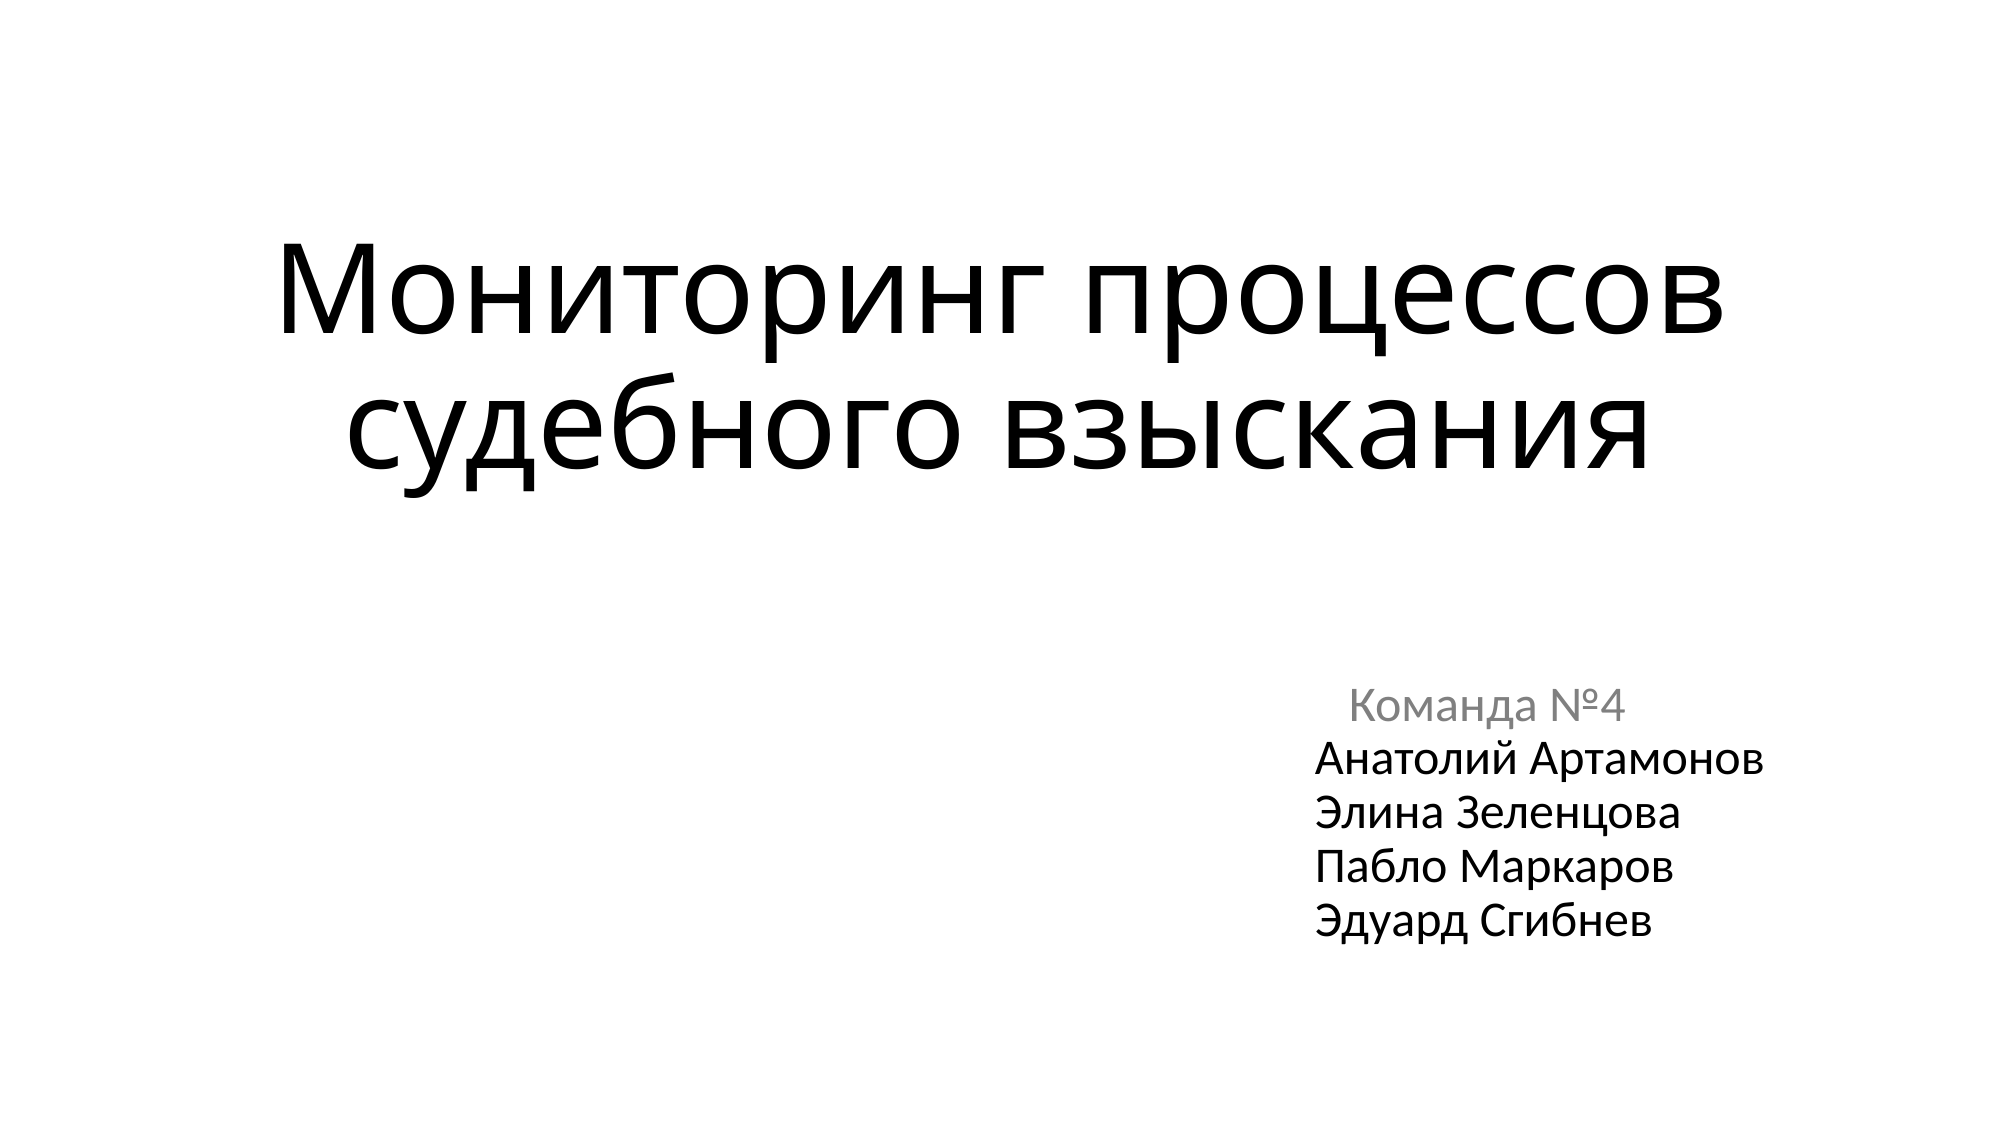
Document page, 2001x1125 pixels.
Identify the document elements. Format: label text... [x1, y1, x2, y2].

subtitle Команда №4 Анатолий Артамонов Элина Зеленцова Пабло Маркаров Эдуард Сгибнев [249, 670, 1821, 975]
title Мониторинг процессов судебного взыскания [249, 171, 1750, 503]
